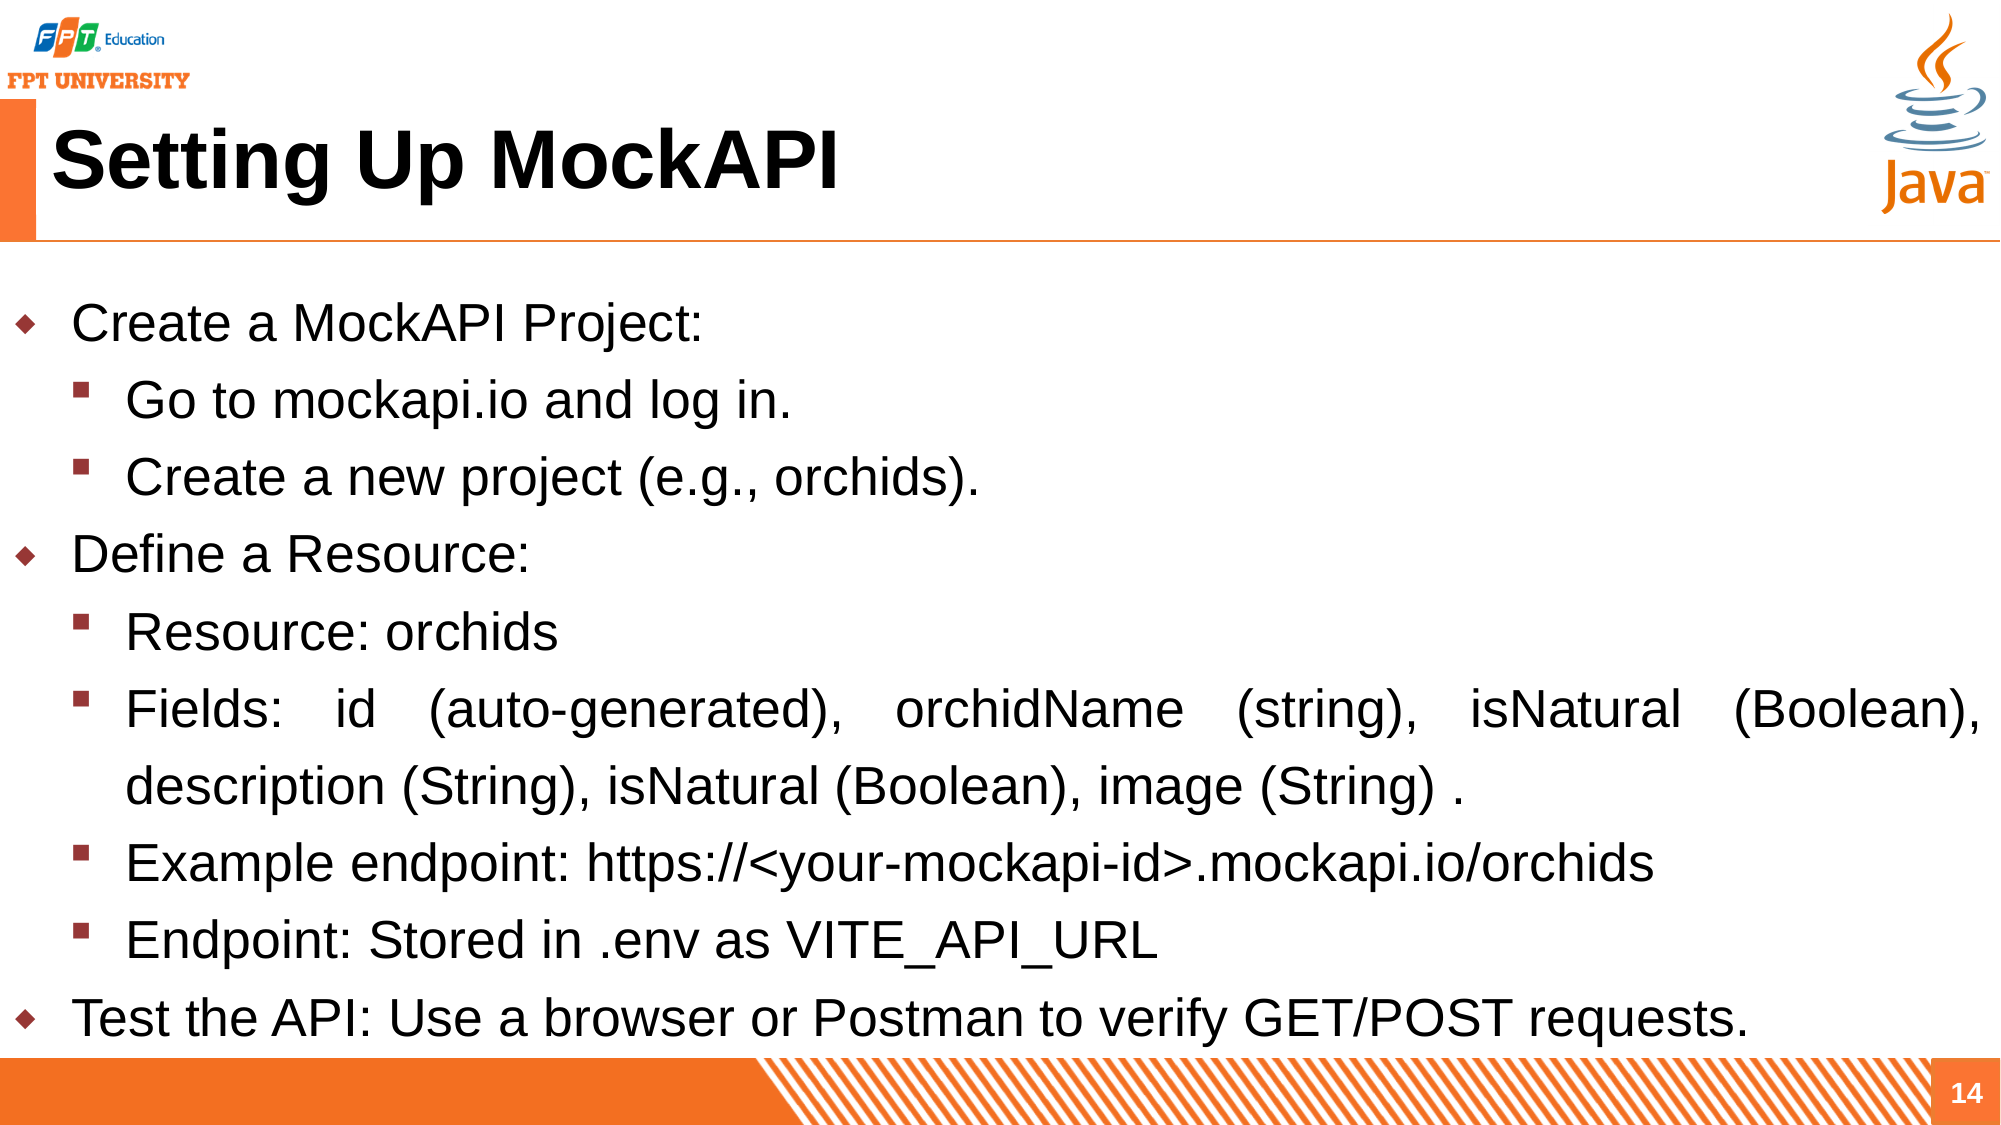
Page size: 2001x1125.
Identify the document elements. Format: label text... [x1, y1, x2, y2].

list Create a MockAPI Project: Go to mockapi.io and log in. Create a new project (e.g., orchids). Define a Resource: Resource: orchids Fields: id (auto-generated), orchidName (string), isNatural (Boolean), description (String), isNatural (Boolean), image (String) . Example endpoint: https://<your-mockapi-id>.mockapi.io/orchids Endpoint: Stored in .env as VITE_API_URL Test the API: Use a browser or Postman to verify GET/POST requests. [0, 266, 2000, 1057]
slide_number 14 [1933, 1059, 2000, 1124]
title Setting Up MockAPI [36, 108, 1869, 215]
picture [1868, 4, 2000, 226]
picture [0, 2, 197, 99]
picture [0, 1058, 1934, 1125]
